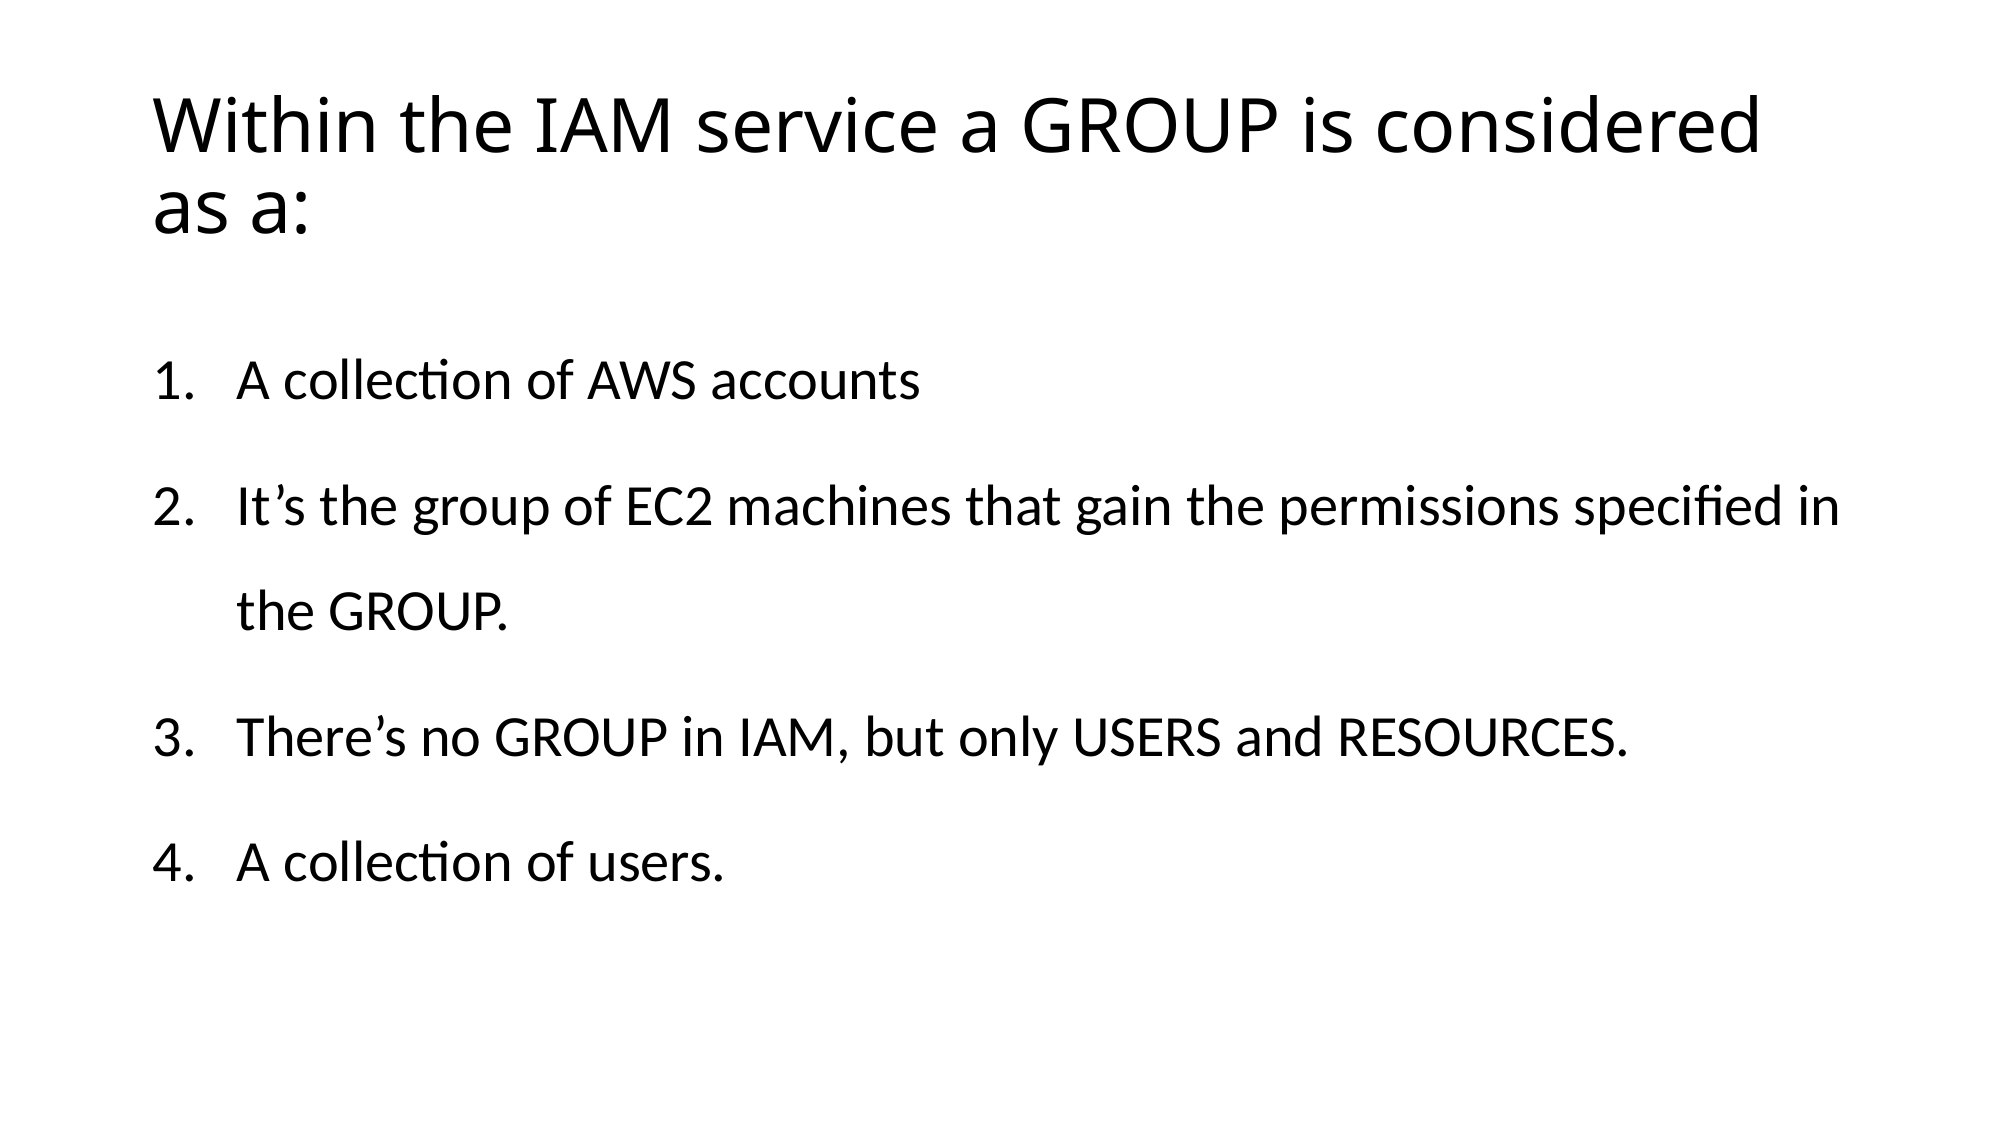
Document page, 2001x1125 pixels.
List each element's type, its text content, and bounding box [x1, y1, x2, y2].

list A collection of AWS accounts It’s the group of EC2 machines that gain the permissions specified in the GROUP. There’s no GROUP in IAM, but only USERS and RESOURCES. A collection of users. [137, 299, 1863, 1014]
title Within the IAM service a GROUP is considered as a: [137, 59, 1863, 278]
